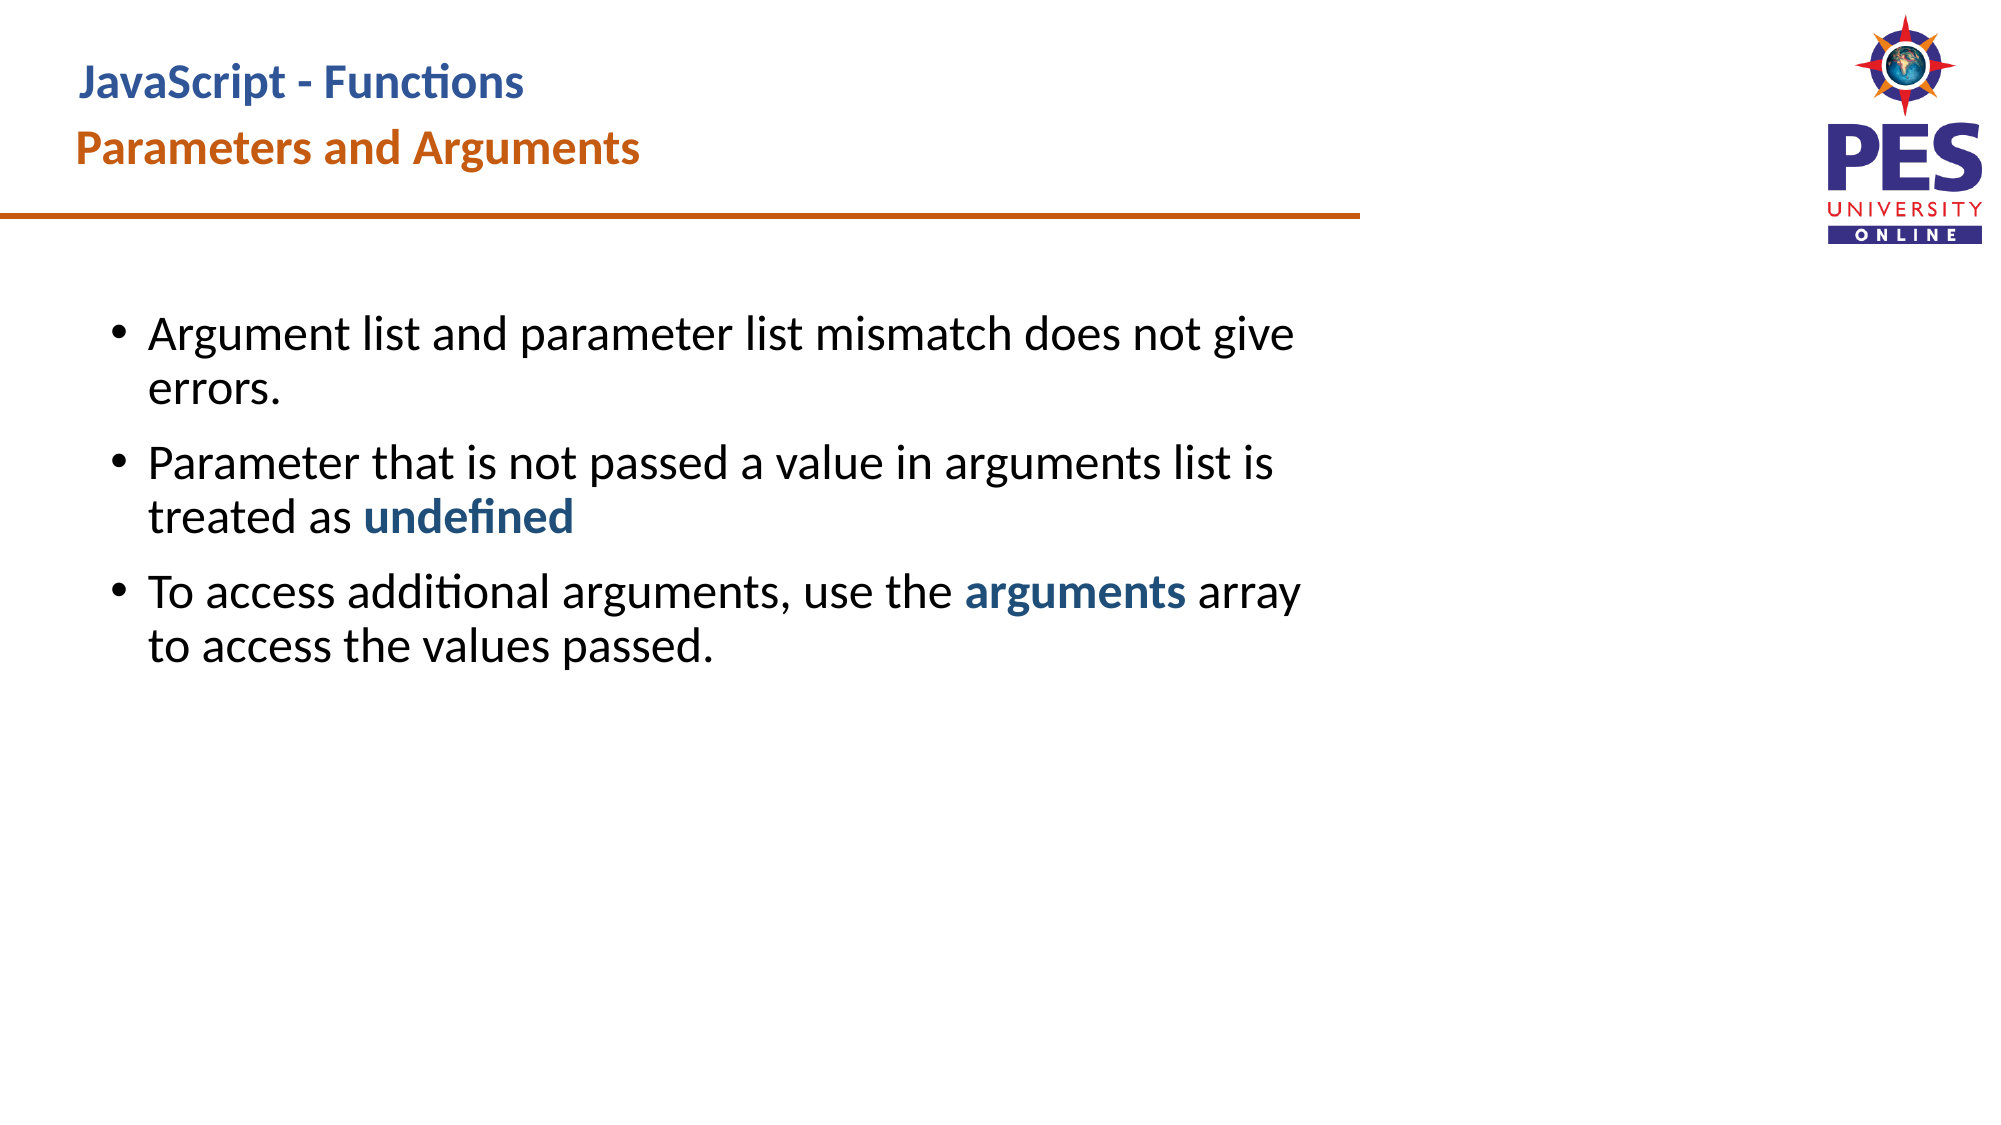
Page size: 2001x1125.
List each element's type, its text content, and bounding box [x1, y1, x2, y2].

list Argument list and parameter list mismatch does not give errors. Parameter that is not passed a value in arguments list is treated as undefined To access additional arguments, use the arguments array to access the values passed. [95, 299, 1364, 1087]
text_box JavaScript - Functions [64, 41, 1295, 117]
picture [1828, 14, 1982, 244]
text_box Parameters and Arguments [60, 106, 1374, 182]
